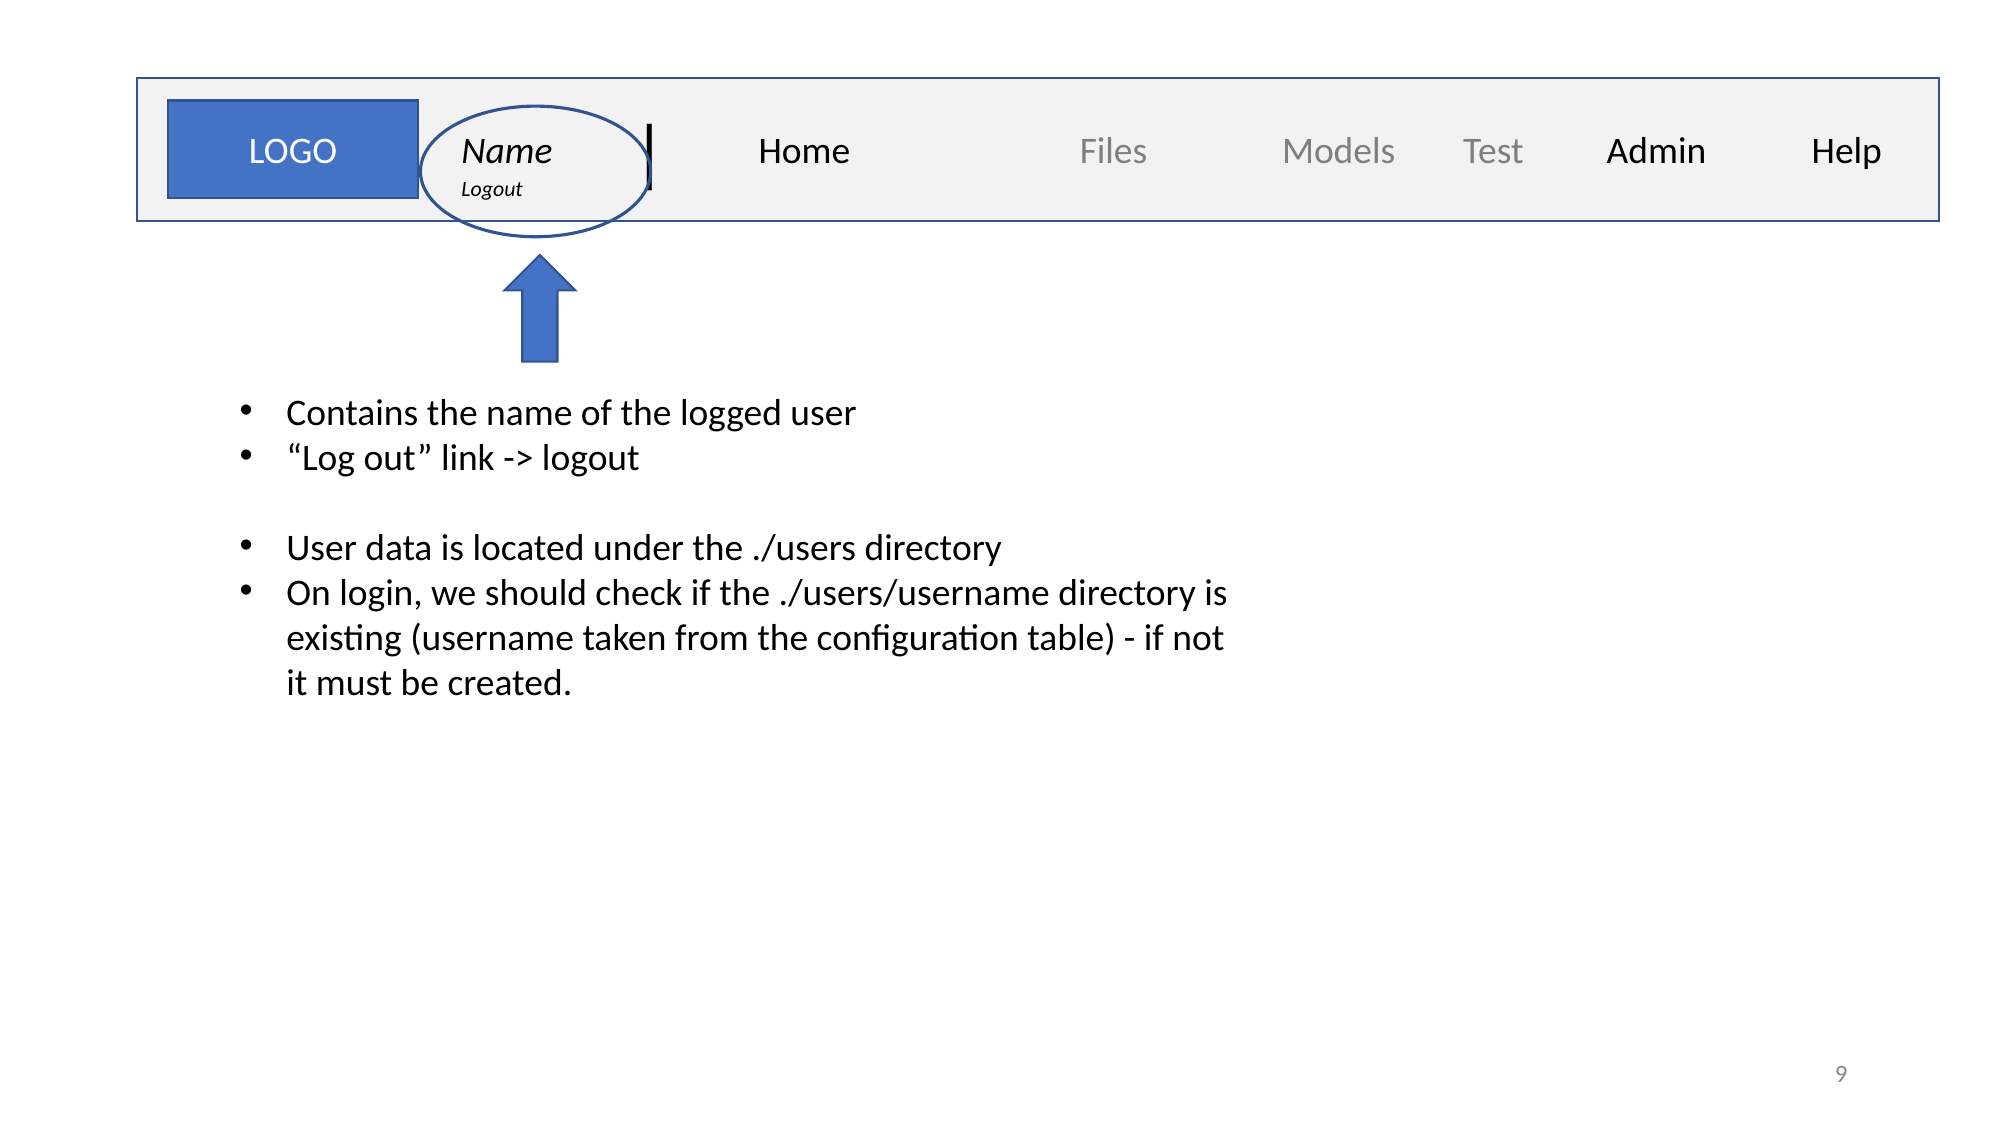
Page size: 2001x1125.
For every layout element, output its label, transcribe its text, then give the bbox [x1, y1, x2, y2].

text_box Help [1796, 100, 1902, 198]
text_box [137, 78, 1940, 222]
text_box Files [1064, 100, 1275, 198]
text_box Test [1448, 100, 1591, 198]
text_box | [601, 100, 699, 198]
text_box Logout [446, 214, 518, 237]
text_box Home [743, 100, 887, 198]
text_box Name [446, 100, 572, 129]
slide_number ‹#› [1412, 1042, 1863, 1103]
text_box [539, 139, 666, 237]
text_box [420, 106, 636, 237]
text_box LOGO [167, 100, 419, 198]
text_box Contains the name of the logged user “Log out” link -> logout User data is located under the ./users directory On login, we should check if the ./users/username directory is existing (username taken from the configuration table) - if not it must be created. [224, 379, 1264, 477]
text_box [504, 255, 576, 362]
text_box Models [1275, 100, 1448, 198]
text_box Admin [1591, 100, 1733, 198]
